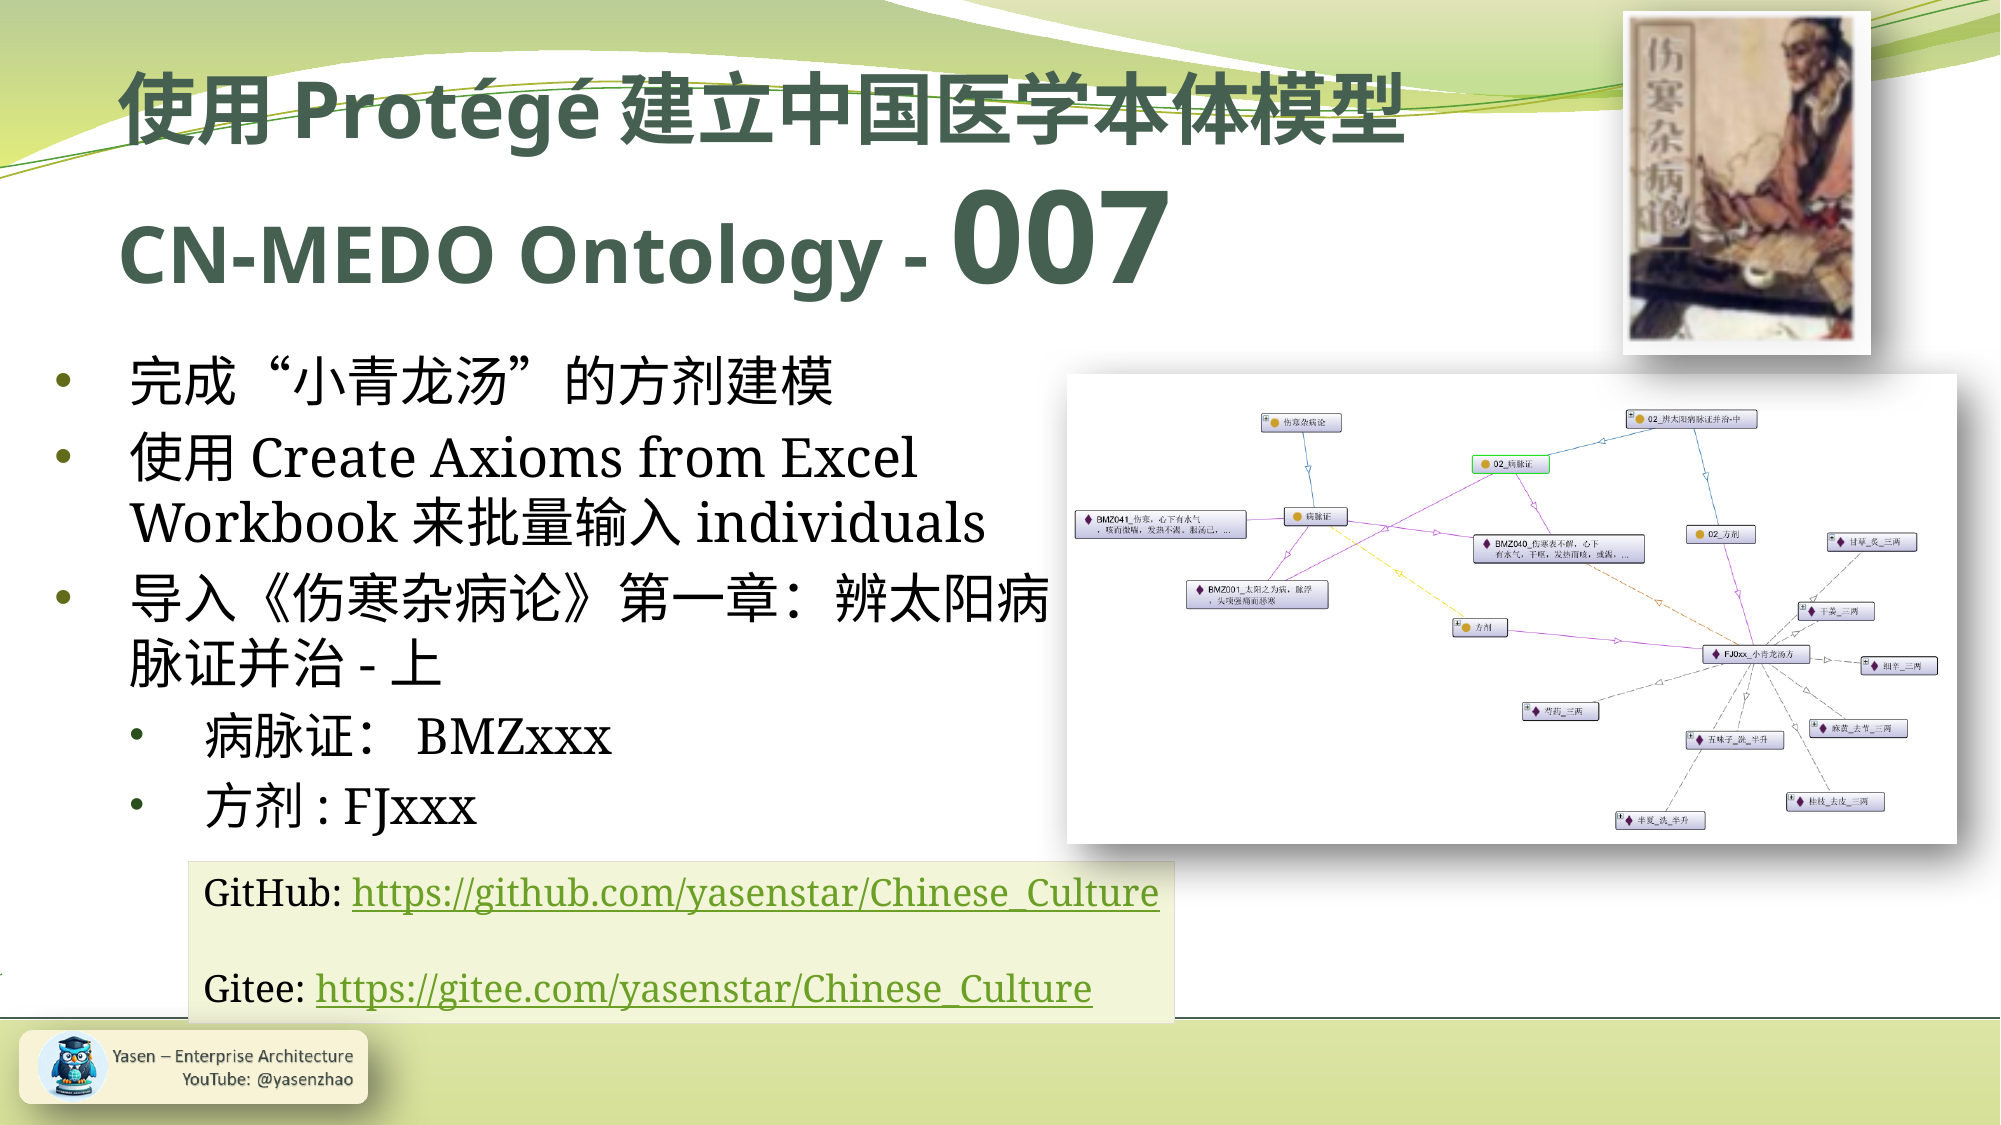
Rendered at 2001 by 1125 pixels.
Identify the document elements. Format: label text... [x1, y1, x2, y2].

picture [1067, 374, 1957, 845]
title 使用Protégé建立中国医学本体模型 CN-MEDO Ontology - 007 [117, 57, 1606, 310]
text_box GitHub: https://github.com/yasenstar/Chinese_Culture Gitee: https://gitee.com/yasenstar/Chinese_Culture [188, 861, 1175, 1024]
picture [19, 1030, 368, 1104]
picture [1623, 11, 1871, 356]
text_box 完成“小青龙汤”的方剂建模 使用Create Axioms from Excel Workbook来批量输入individuals 导入《伤寒杂病论》第一章：辨太阳病脉证并治-上 病脉证：BMZxxx 方剂: FJxxx [54, 339, 1068, 853]
